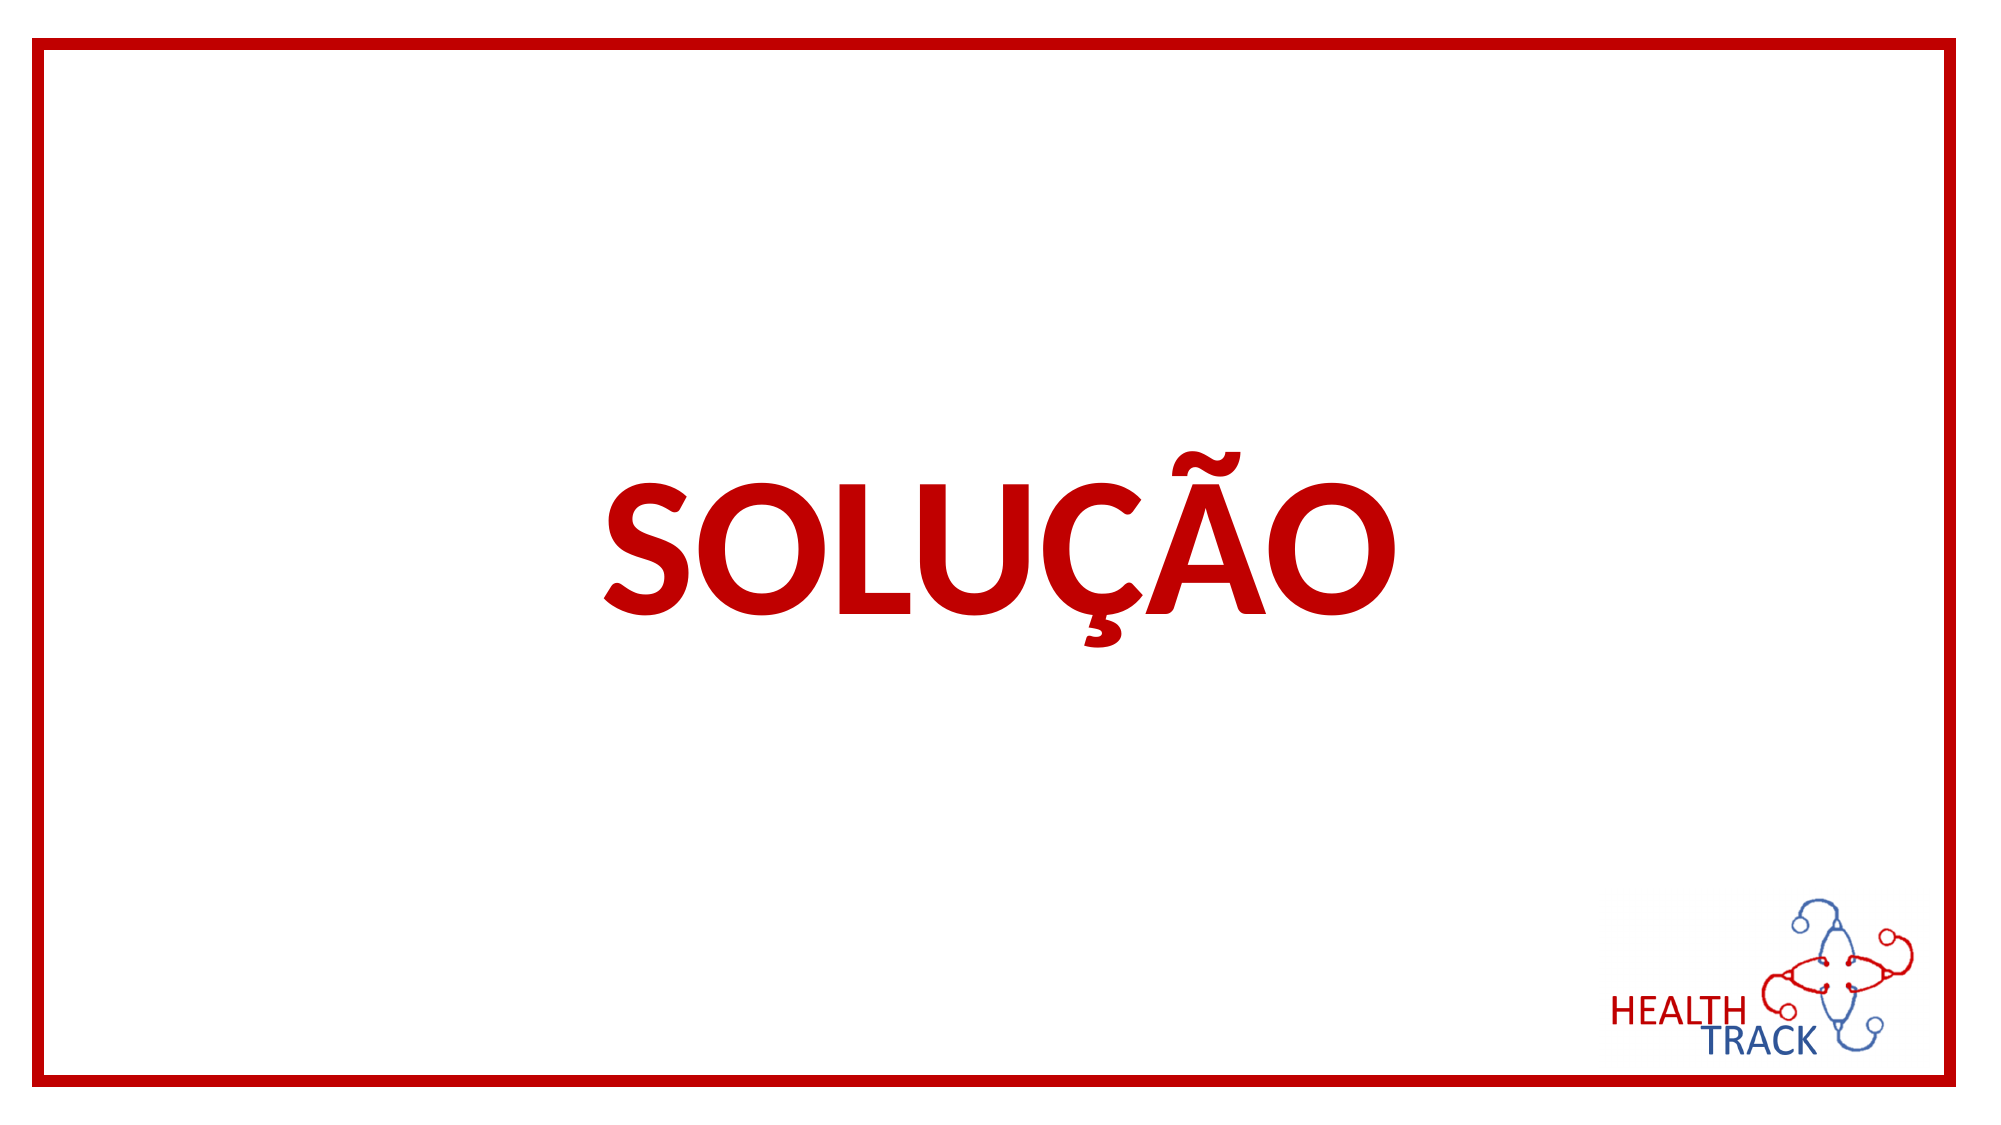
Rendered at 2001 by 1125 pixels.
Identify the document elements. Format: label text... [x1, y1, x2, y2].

picture [1599, 888, 1930, 1068]
text_box SOLUÇÃO [585, 407, 1415, 662]
text_box [37, 43, 1951, 1082]
